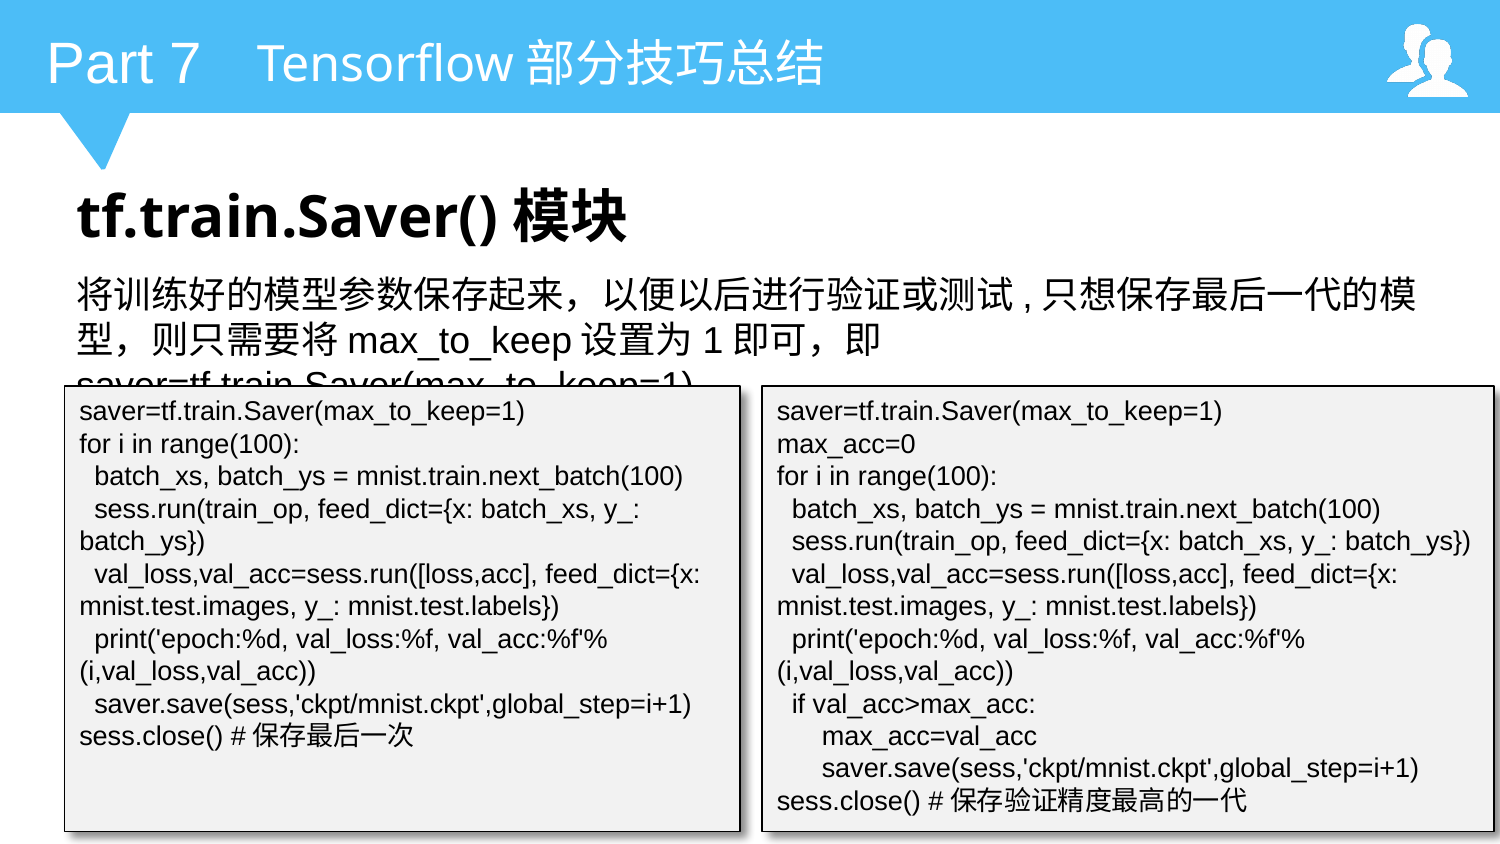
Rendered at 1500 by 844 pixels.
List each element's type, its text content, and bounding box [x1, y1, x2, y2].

text_box [61, 103, 132, 169]
text_box saver=tf.train.Saver(max_to_keep=1) for i in range(100): batch_xs, batch_ys = mnist.train.next_batch(100) sess.run(train_op, feed_dict={x: batch_xs, y_: batch_ys}) val_loss,val_acc=sess.run([loss,acc], feed_dict={x: mnist.test.images, y_: mnist.test.labels}) print('epoch:%d, val_loss:%f, val_acc:%f'%(i,val_loss,val_acc)) saver.save(sess,'ckpt/mnist.ckpt',global_step=i+1) sess.close() #保存最后一次 [64, 386, 740, 832]
text_box saver=tf.train.Saver(max_to_keep=1) max_acc=0 for i in range(100): batch_xs, batch_ys = mnist.train.next_batch(100) sess.run(train_op, feed_dict={x: batch_xs, y_: batch_ys}) val_loss,val_acc=sess.run([loss,acc], feed_dict={x: mnist.test.images, y_: mnist.test.labels}) print('epoch:%d, val_loss:%f, val_acc:%f'%(i,val_loss,val_acc)) if val_acc>max_acc: max_acc=val_acc saver.save(sess,'ckpt/mnist.ckpt',global_step=i+1) sess.close() #保存验证精度最高的一代 [761, 386, 1494, 832]
text_box tf.train.Saver()模块 [61, 172, 1365, 257]
text_box 将训练好的模型参数保存起来，以便以后进行验证或测试,只想保存最后一代的模型，则只需要将max_to_keep设置为1即可，即saver=tf.train.Saver(max_to_keep=1) [61, 263, 1456, 414]
text_box Tensorflow部分技巧总结 [242, 23, 963, 99]
picture [1387, 16, 1468, 97]
text_box [0, 0, 1500, 111]
text_box Part 7 [32, 17, 242, 103]
